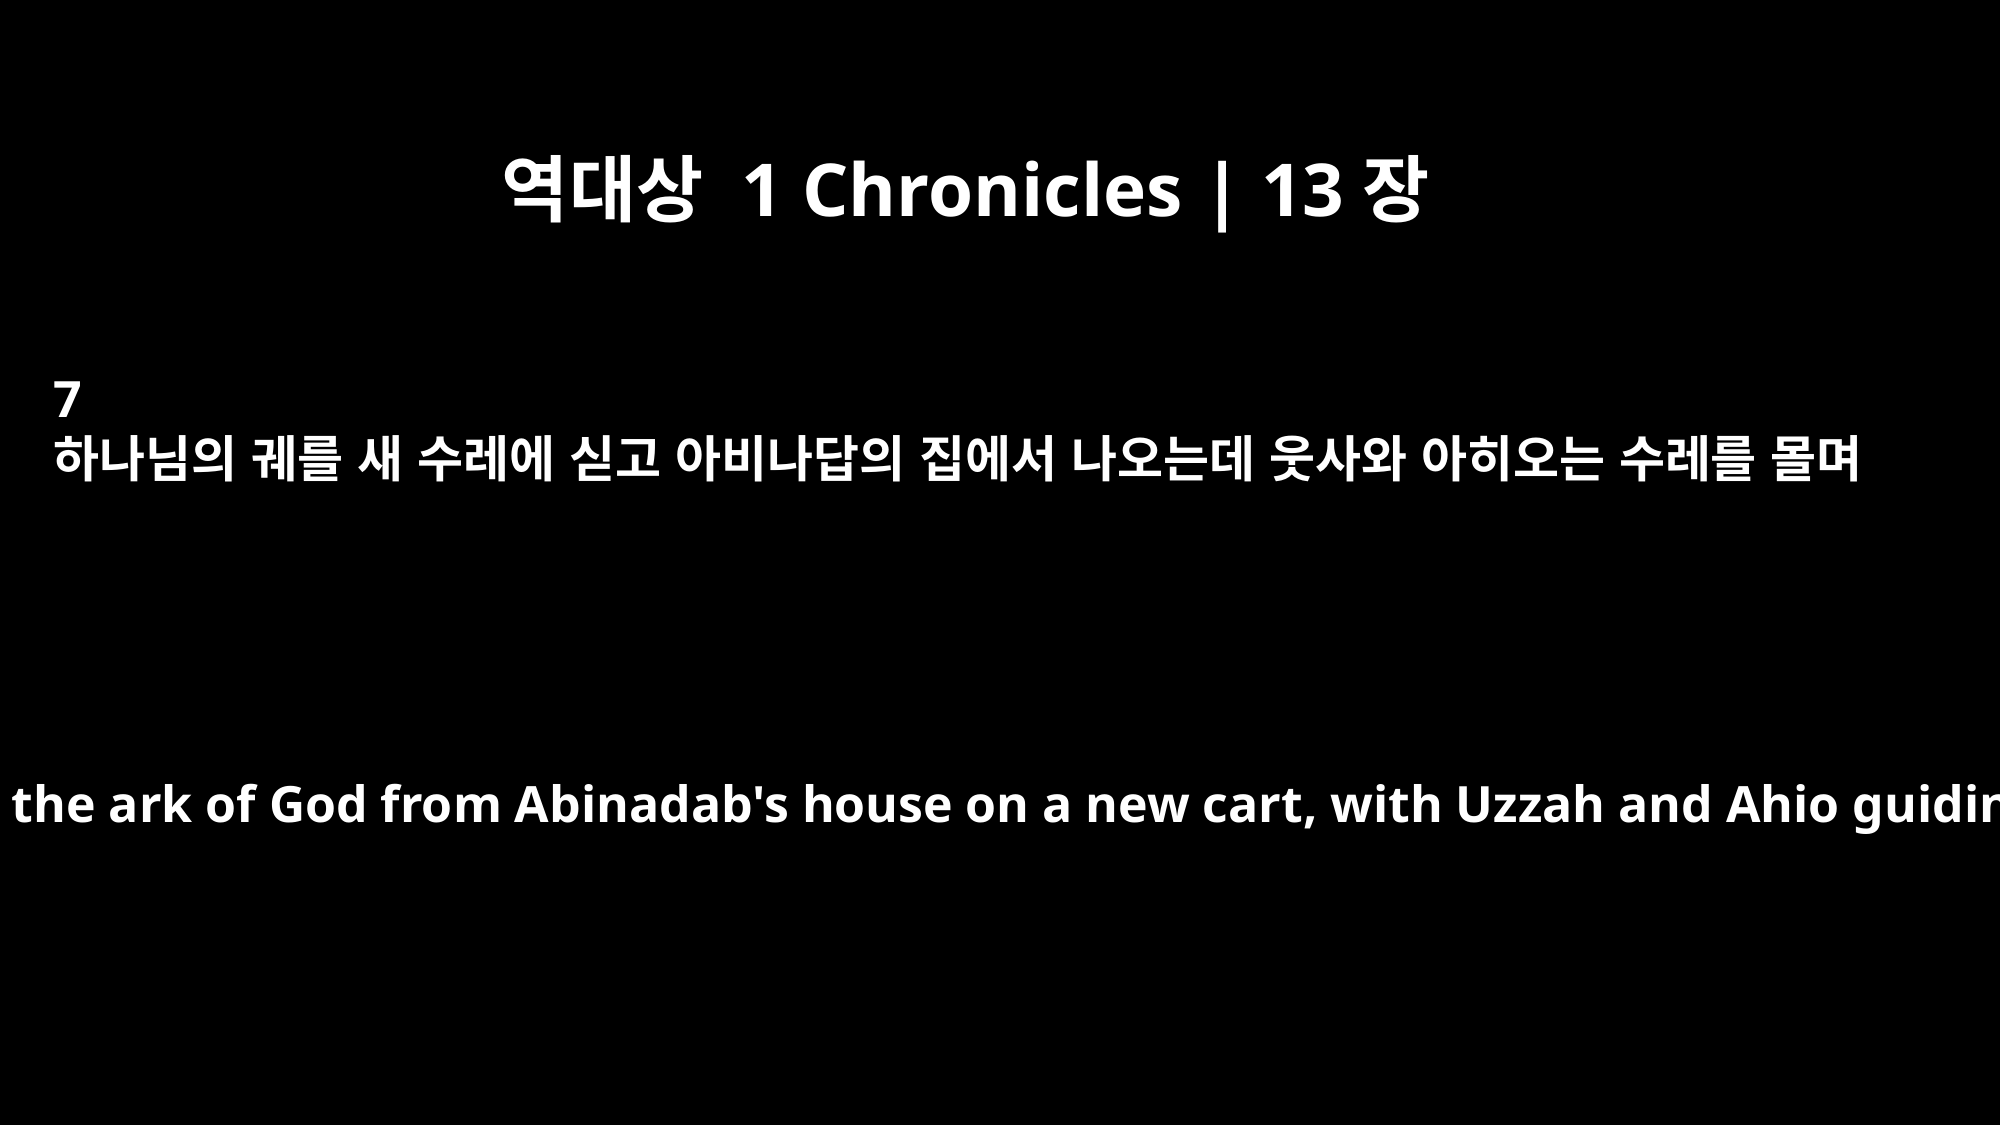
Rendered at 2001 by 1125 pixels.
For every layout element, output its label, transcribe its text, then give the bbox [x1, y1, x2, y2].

text_box They moved the ark of God from Abinadab's house on a new cart, with Uzzah and Ahio guiding it. [0, 764, 2000, 840]
text_box 7 하나님의 궤를 새 수레에 싣고 아비나답의 집에서 나오는데 웃사와 아히오는 수레를 몰며 [38, 359, 1879, 495]
text_box 역대상 1 Chronicles | 13장 [487, 136, 1445, 239]
